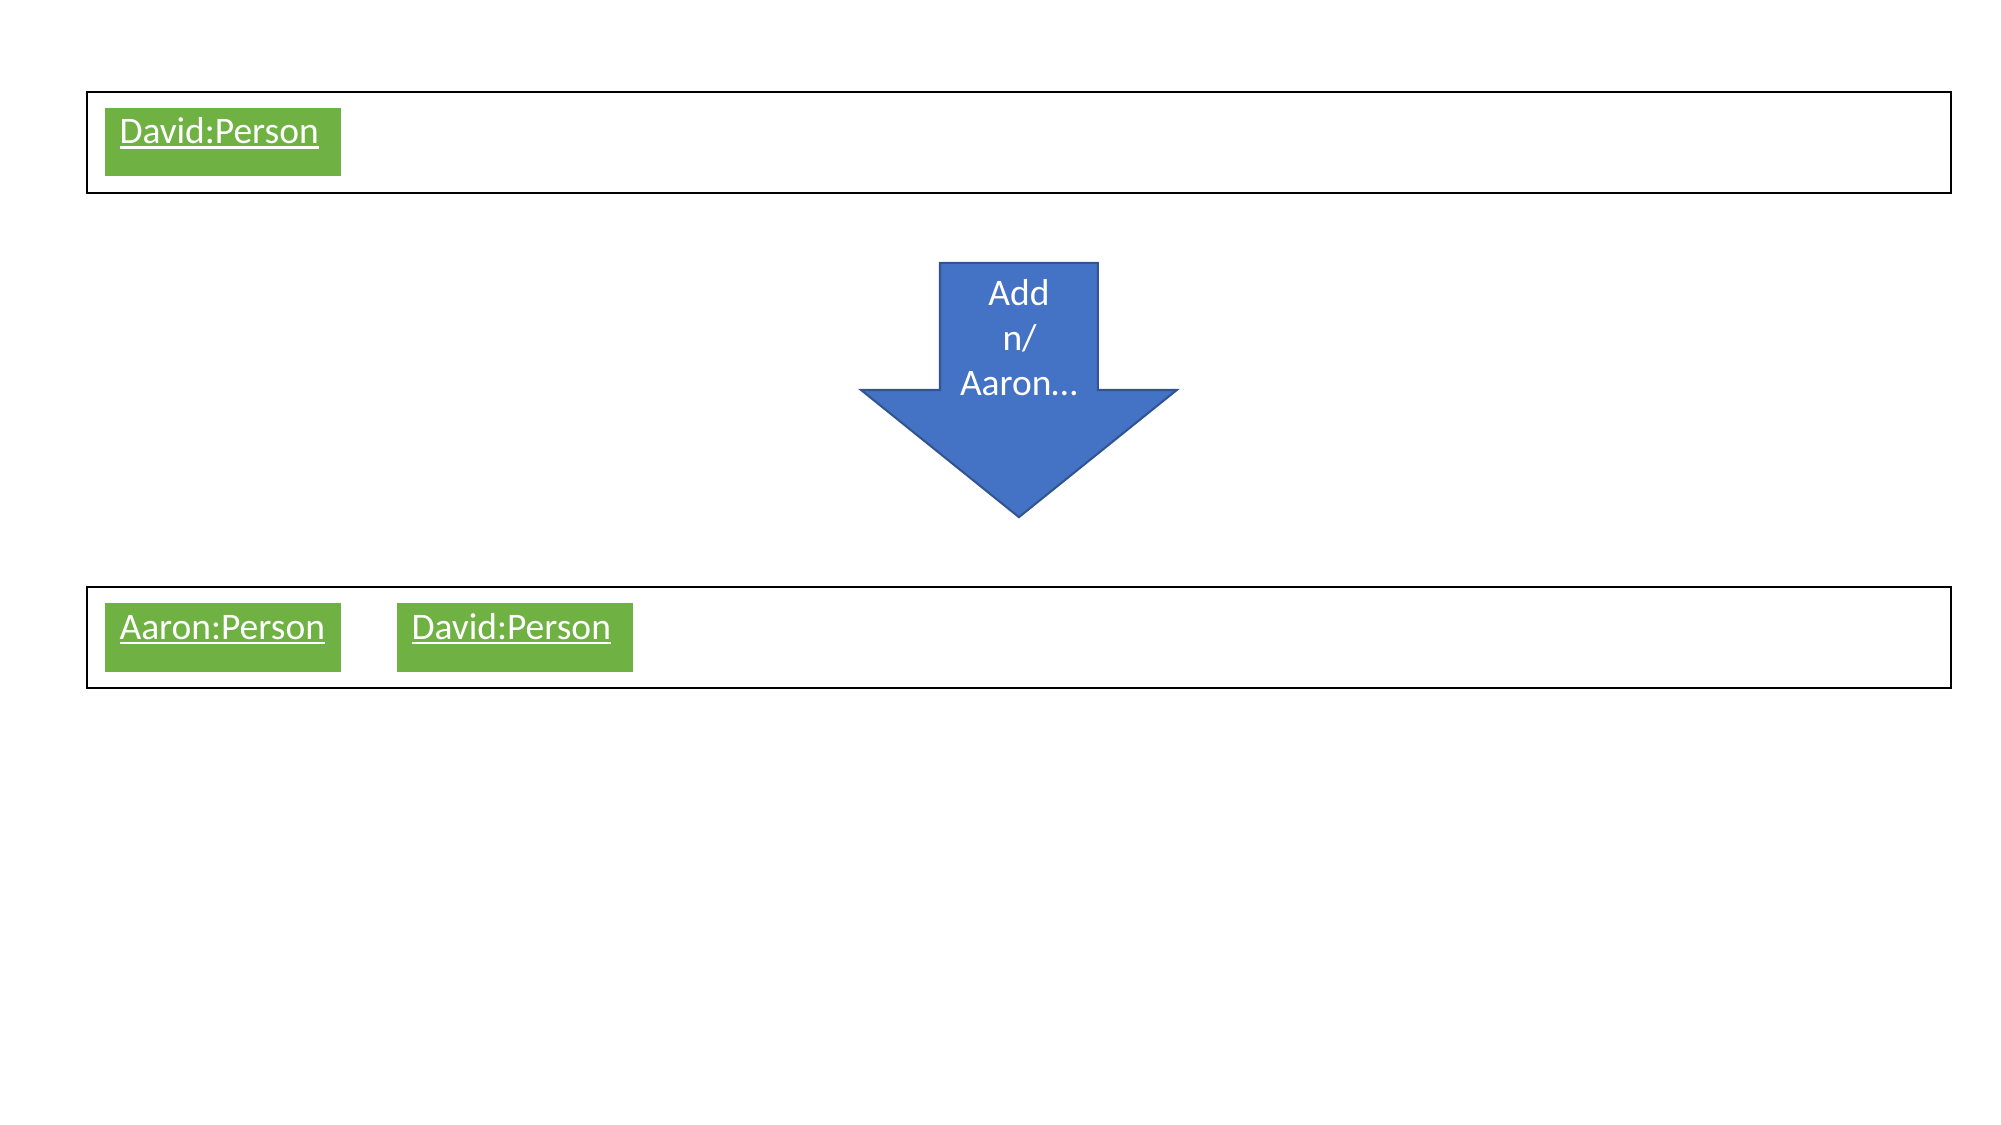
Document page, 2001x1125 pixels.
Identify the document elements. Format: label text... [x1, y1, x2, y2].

table_header David:Person [105, 108, 341, 176]
table_header David:Person [397, 603, 633, 672]
text_box Add n/Aaron… [858, 261, 1180, 519]
text_box [86, 91, 1952, 194]
text_box [86, 586, 1952, 689]
